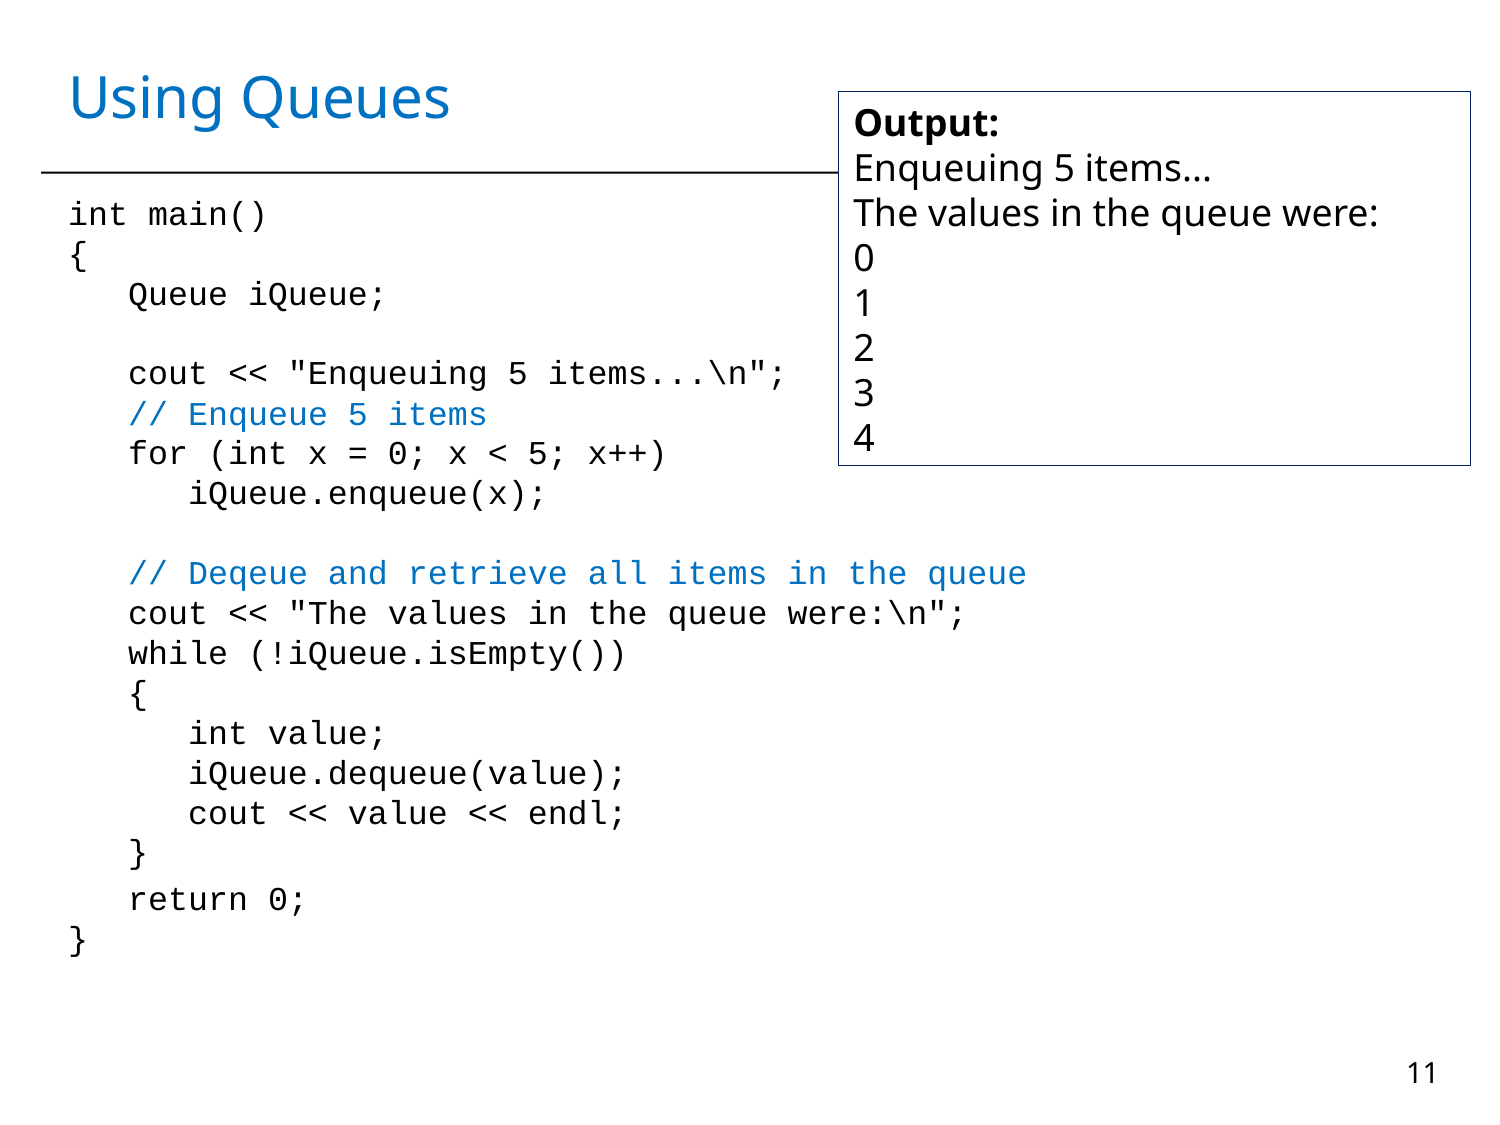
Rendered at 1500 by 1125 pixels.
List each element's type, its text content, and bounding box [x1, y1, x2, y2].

list int main() { Queue iQueue; cout << "Enqueuing 5 items...\n"; // Enqueue 5 items for (int x = 0; x < 5; x++) iQueue.enqueue(x); // Deqeue and retrieve all items in the queue cout << "The values in the queue were:\n"; while (!iQueue.isEmpty()) { int value; iQueue.dequeue(value); cout << value << endl; } return 0; } [52, 184, 1448, 1024]
text_box Output: Enqueuing 5 items... The values in the queue were: 0 1 2 3 4 [838, 91, 1471, 466]
slide_number 11 [1104, 1046, 1455, 1125]
title Using Queues [52, 30, 1448, 159]
